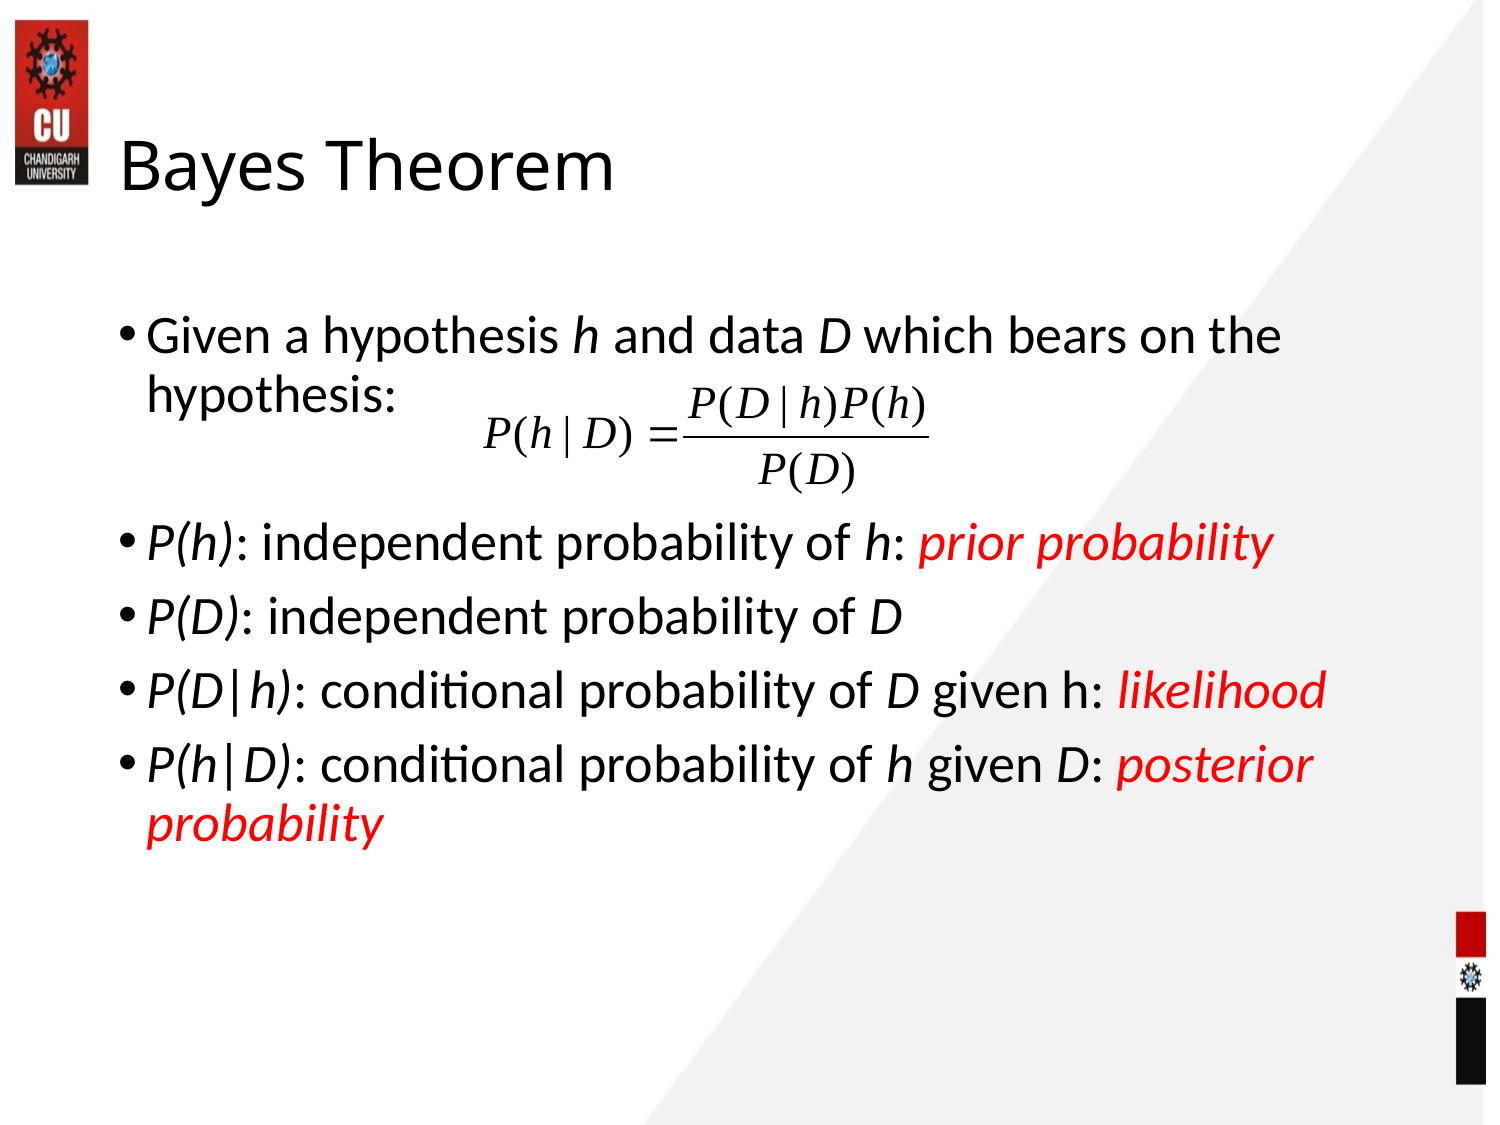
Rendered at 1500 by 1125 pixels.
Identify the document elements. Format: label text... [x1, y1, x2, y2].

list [474, 374, 938, 503]
picture [0, 0, 1500, 1125]
title Bayes Theorem [103, 59, 1397, 278]
list Given a hypothesis h and data D which bears on the hypothesis: P(h): independent probability of h: prior probability P(D): independent probability of D P(D|h): conditional probability of D given h: likelihood P(h|D): conditional probability of h given D: posterior probability [103, 299, 1397, 1014]
